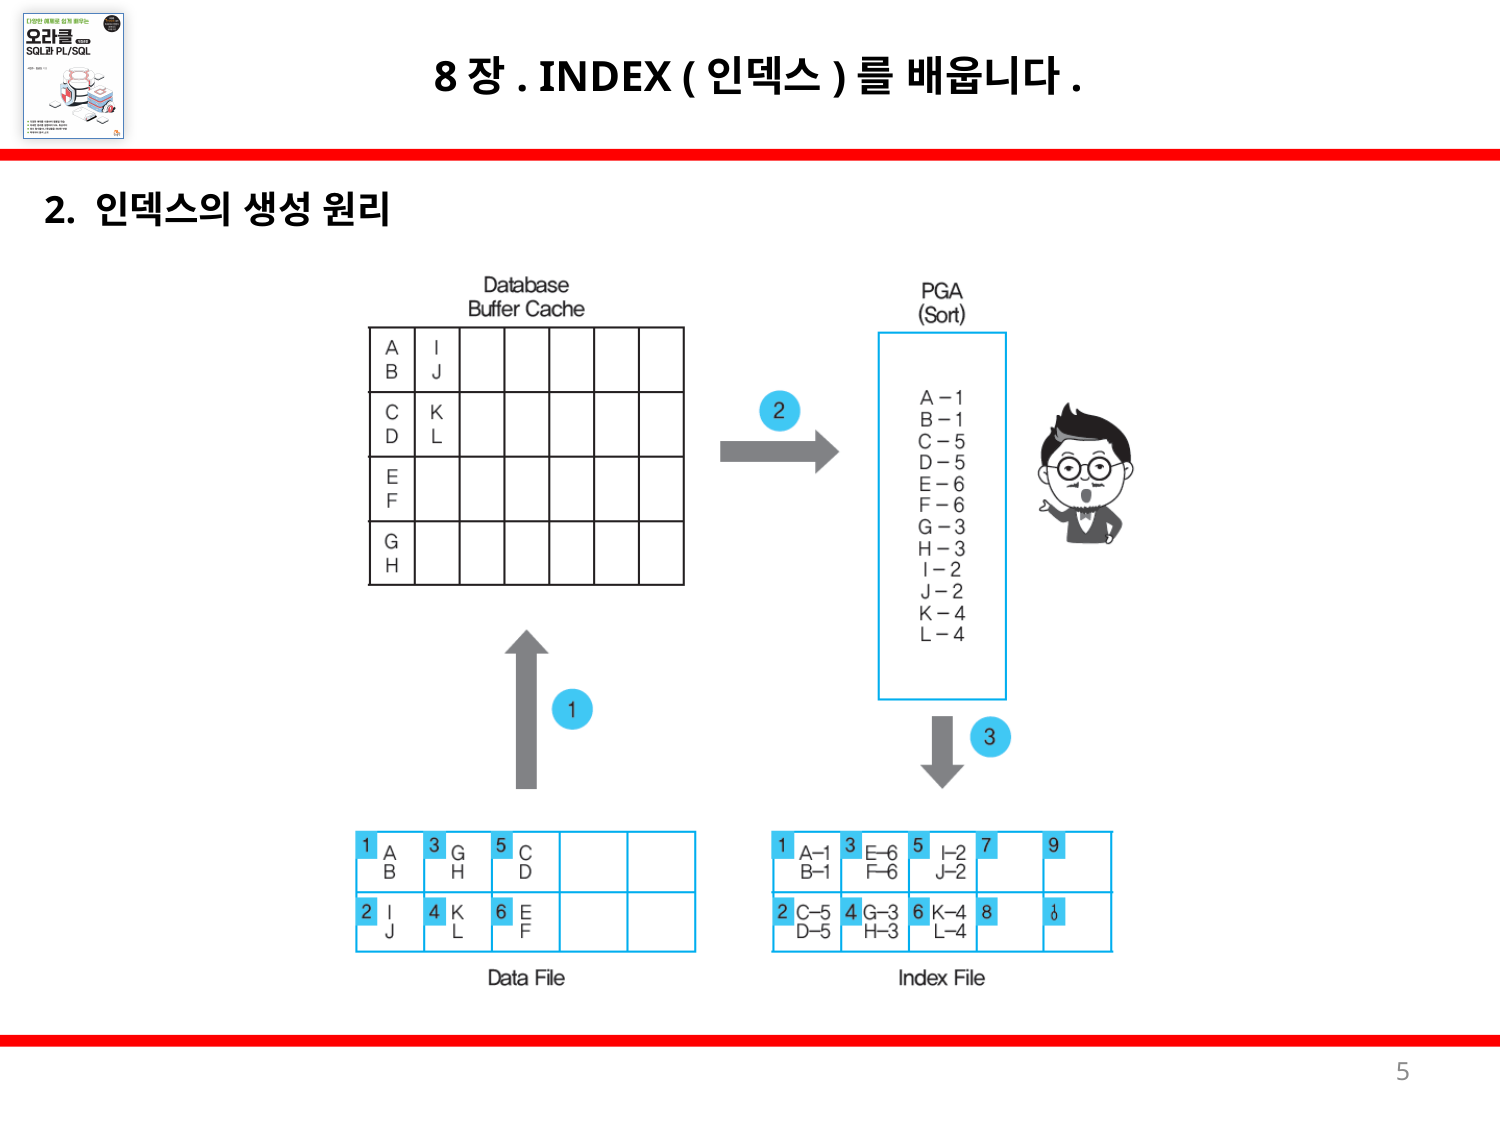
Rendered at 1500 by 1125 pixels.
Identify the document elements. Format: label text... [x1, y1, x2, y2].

text_box [0, 147, 1500, 163]
text_box [0, 1033, 1500, 1049]
picture [23, 13, 125, 140]
text_box 2. 인덱스의 생성 원리 [27, 171, 598, 246]
text_box 8장. INDEX (인덱스)를 배웁니다. [417, 0, 1106, 151]
picture [297, 240, 1203, 1010]
slide_number 5 [1074, 1042, 1425, 1103]
